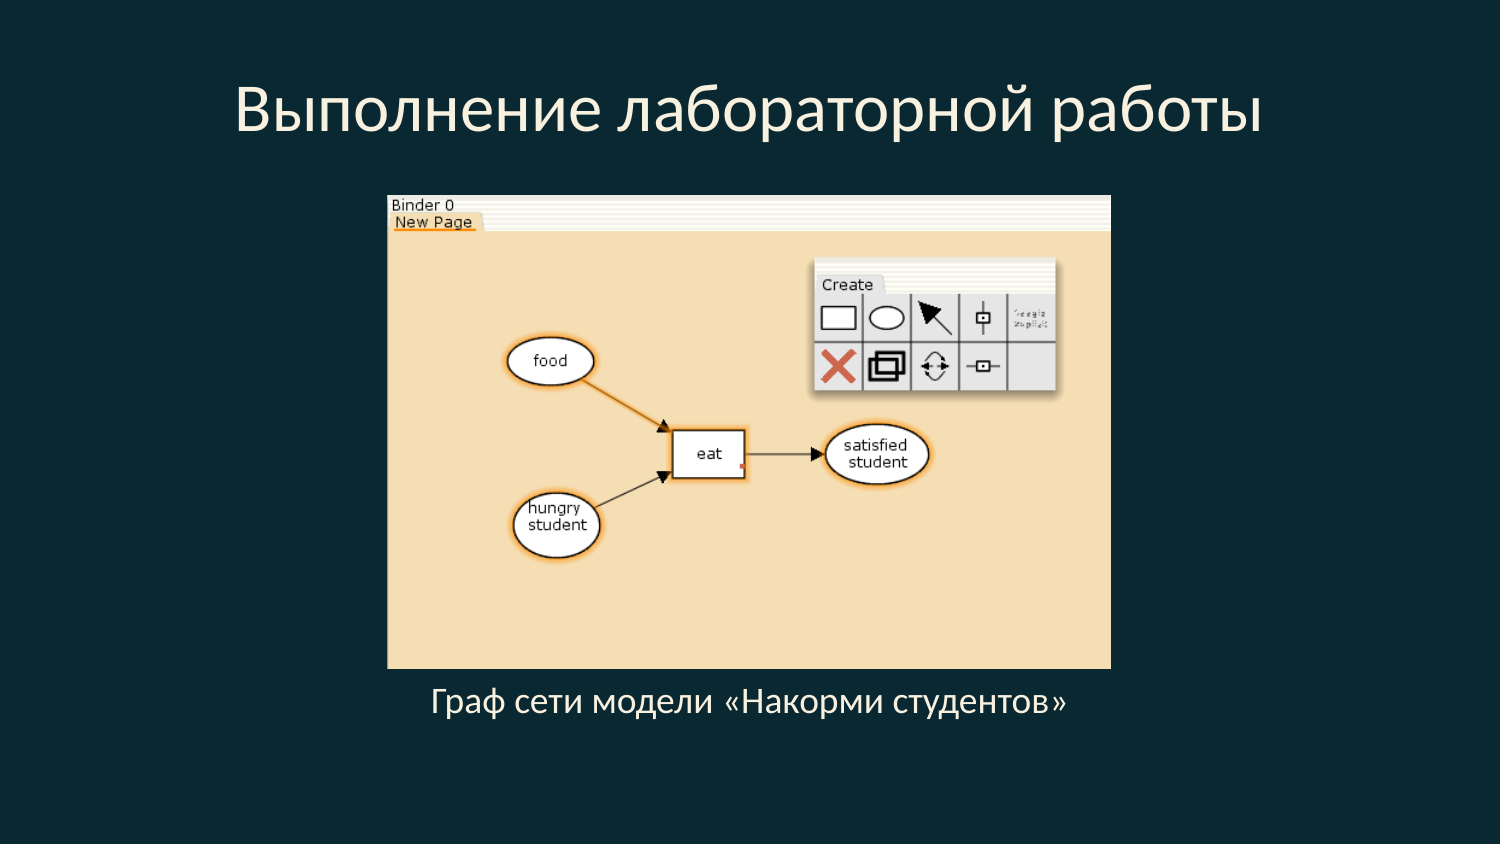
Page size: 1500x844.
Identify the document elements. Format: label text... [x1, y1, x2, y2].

picture [387, 195, 1111, 669]
text_box Граф сети модели «Накорми студентов» [74, 668, 1425, 753]
title Выполнение лабораторной работы [75, 33, 1425, 175]
